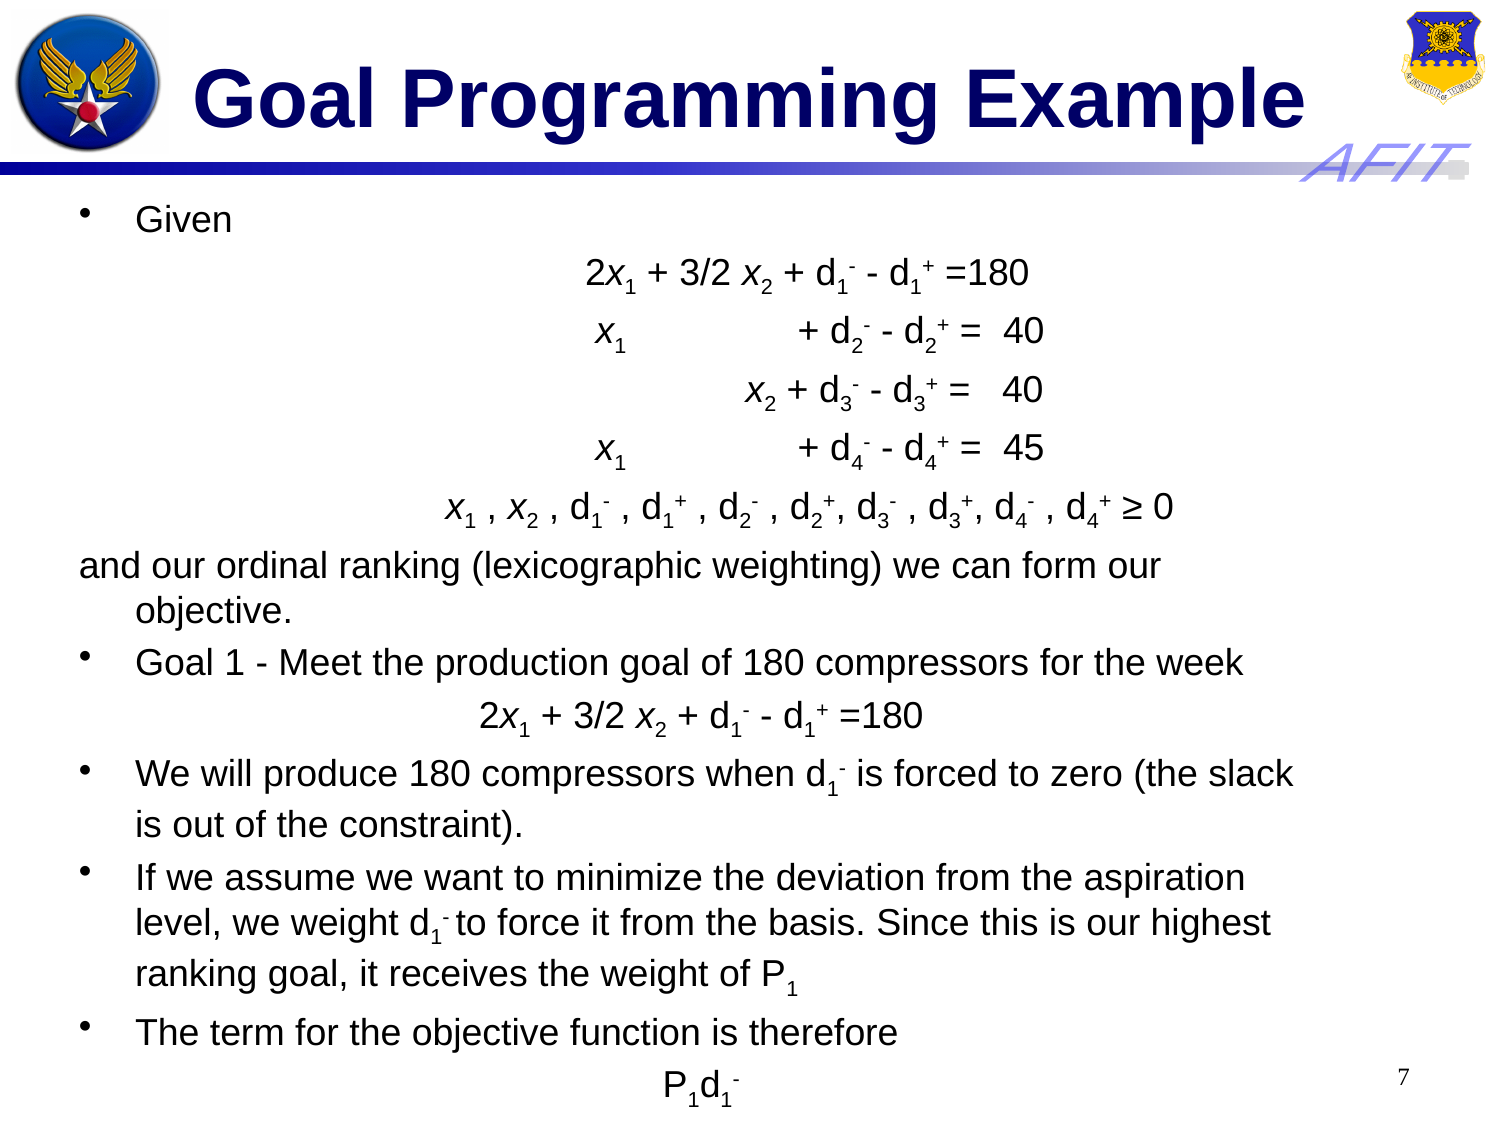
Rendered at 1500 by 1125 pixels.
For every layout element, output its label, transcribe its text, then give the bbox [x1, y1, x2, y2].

picture [1401, 11, 1486, 105]
title Goal Programming Example [112, 0, 1388, 188]
picture [11, 9, 112, 154]
slide_number 7 [1299, 1052, 1426, 1113]
list Given 2x1 + 3/2 x2 + d1- - d1+ =180 x1 + d2- - d2+ = 40 x2 + d3- - d3+ = 40 x1 + d4- - d4+ = 45 x1 , x2 , d1- , d1+ , d2- , d2+, d3- , d3+, d4- , d4+ ≥ 0 and our ordinal ranking (lexicographic weighting) we can form our objective. Goal 1 - Meet the production goal of 180 compressors for the week 2x1 + 3/2 x2 + d1- - d1+ =180 We will produce 180 compressors when d1- is forced to zero (the slack is out of the constraint). If we assume we want to minimize the deviation from the aspiration level, we weight d1- to force it from the basis. Since this is our highest ranking goal, it receives the weight of P1 The term for the objective function is therefore P1d1- [63, 187, 1339, 863]
